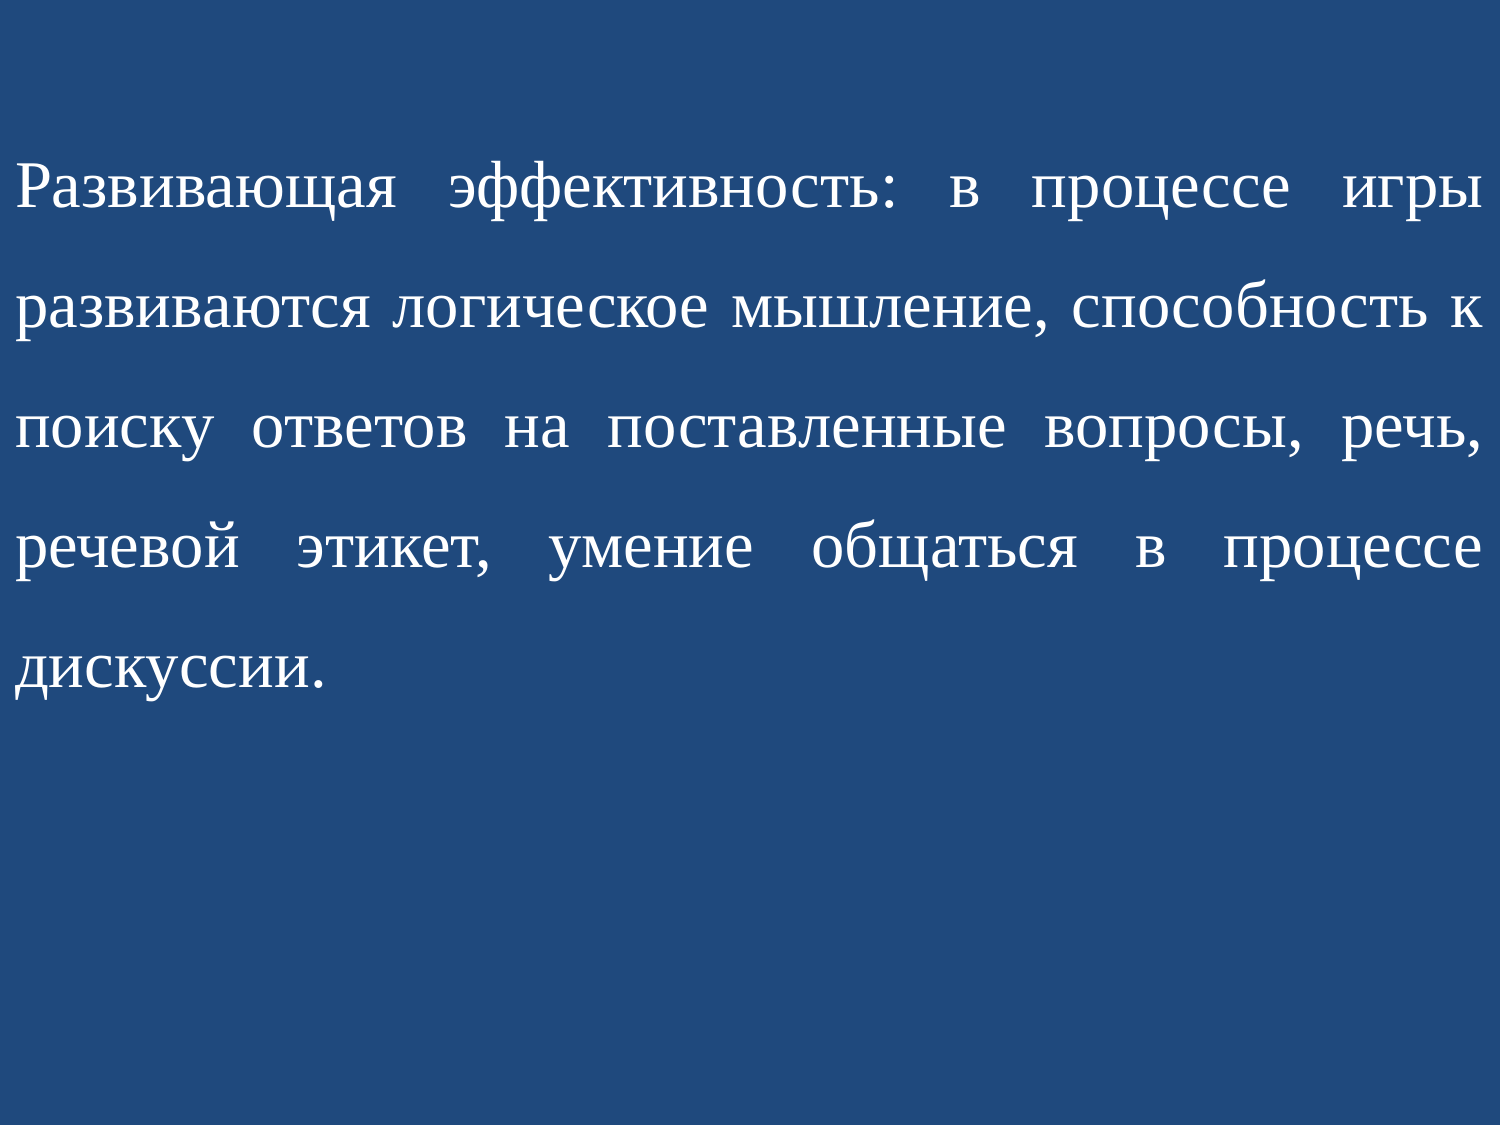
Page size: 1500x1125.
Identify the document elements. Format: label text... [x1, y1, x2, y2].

list Развивающая эффективность: в процессе игры развиваются логическое мышление, способность к поиску ответов на поставленные вопросы, речь, речевой этикет, умение общаться в процессе дискуссии. [0, 0, 1500, 1125]
